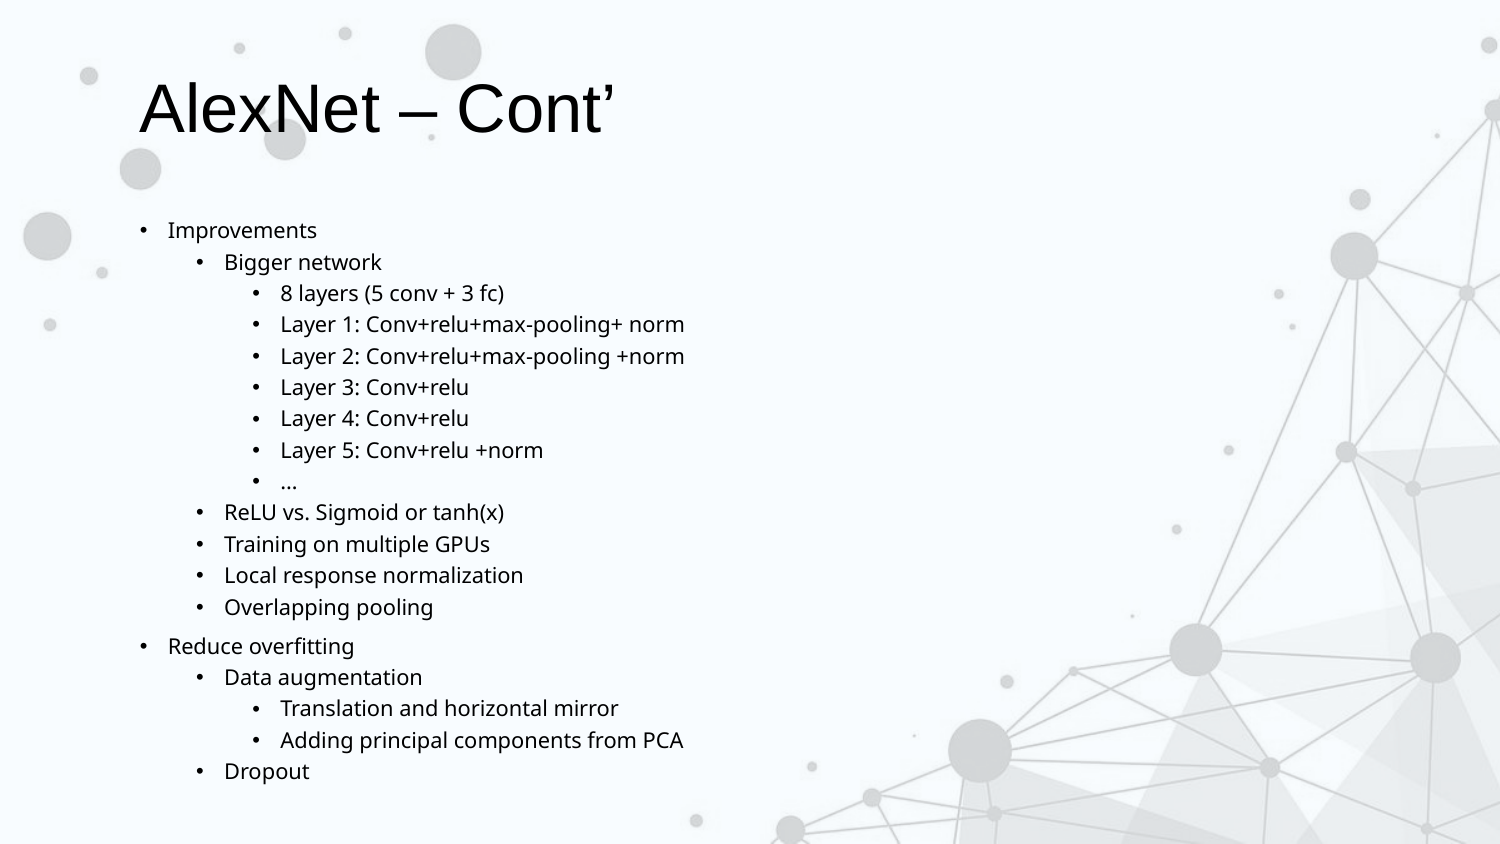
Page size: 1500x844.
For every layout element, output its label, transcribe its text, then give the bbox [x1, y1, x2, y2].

text_box AlexNet – Cont’ [125, 66, 818, 185]
text_box Improvements Bigger network 8 layers (5 conv + 3 fc) Layer 1: Conv+relu+max-pooling+ norm Layer 2: Conv+relu+max-pooling +norm Layer 3: Conv+relu Layer 4: Conv+relu Layer 5: Conv+relu +norm … ReLU vs. Sigmoid or tanh(x) Training on multiple GPUs Local response normalization Overlapping pooling Reduce overfitting Data augmentation Translation and horizontal mirror Adding principal components from PCA Dropout [125, 212, 982, 820]
